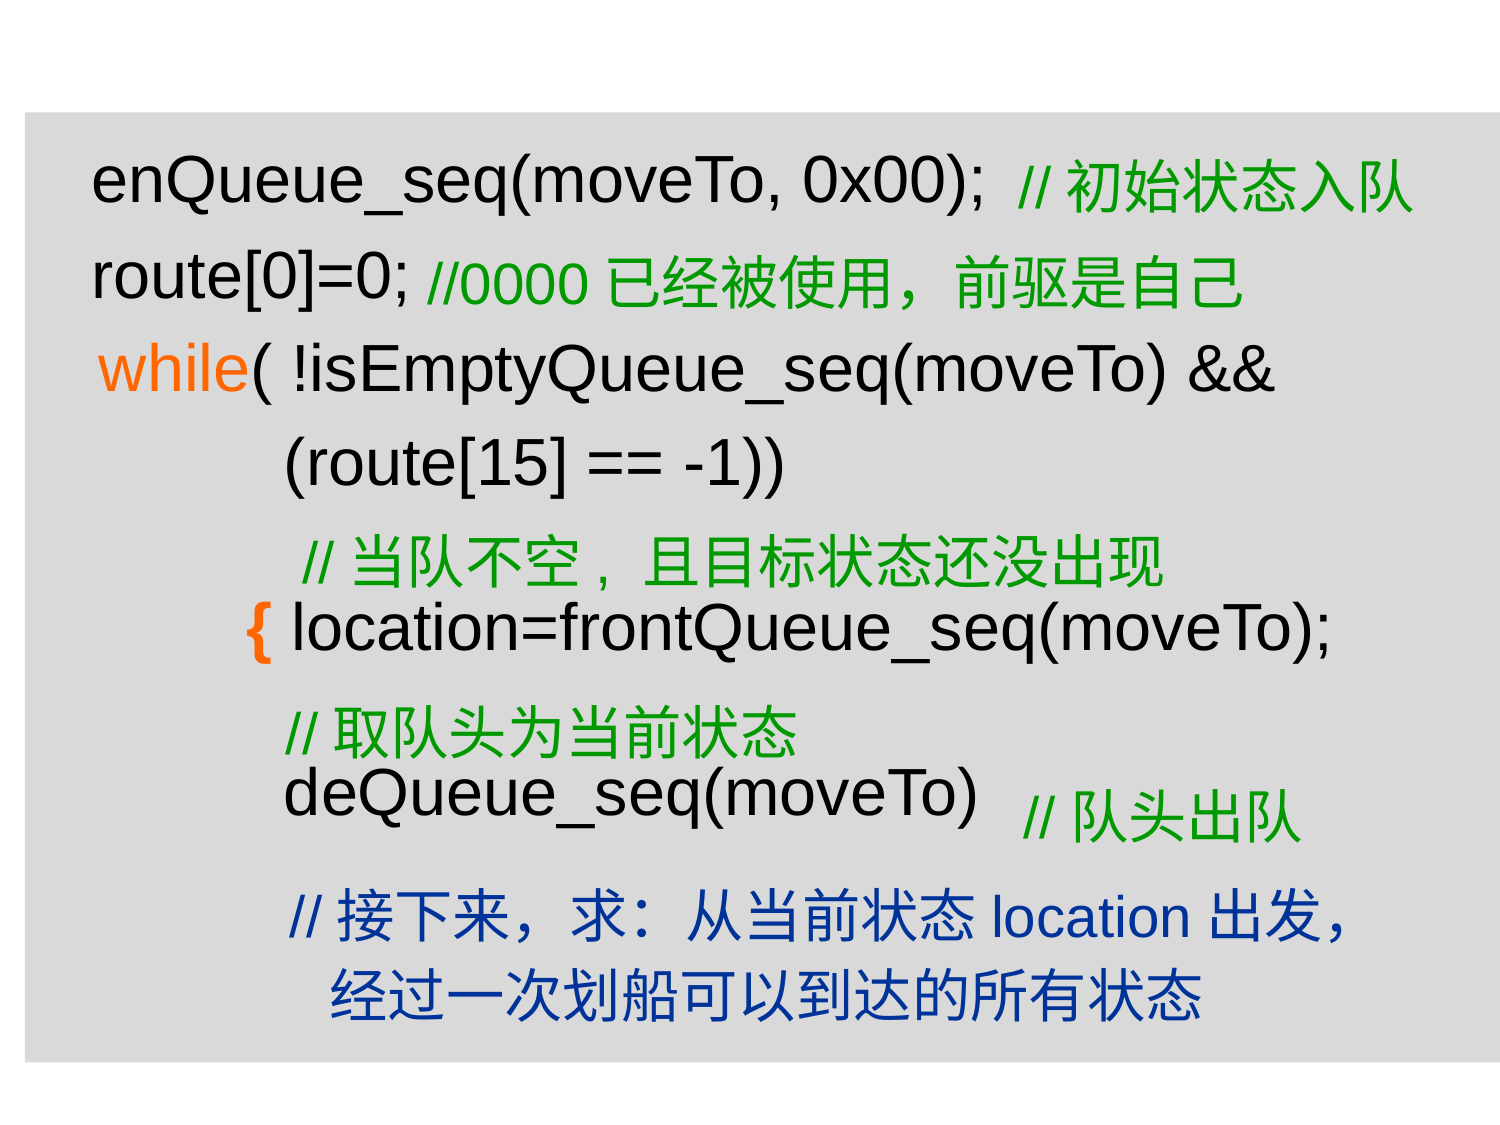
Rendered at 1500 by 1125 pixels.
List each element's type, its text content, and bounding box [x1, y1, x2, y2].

text_box //接下来，求：从当前状态location出发， 经过一次划船可以到达的所有状态 [274, 862, 1475, 1037]
text_box //初始状态入队 [1004, 125, 1430, 224]
text_box //0000已经被使用，前驱是自己 [412, 224, 1500, 324]
text_box enQueue_seq(moveTo, 0x00); route[0]=0; while( !isEmptyQueue_seq(moveTo) && (route[15] == -1)) { location=frontQueue_seq(moveTo); deQueue_seq(moveTo) [24, 112, 1500, 1063]
text_box //队头出队 [1008, 755, 1318, 858]
text_box //当队不空, 且目标状态还没出现 [287, 500, 1300, 603]
text_box //取队头为当前状态 [271, 671, 814, 774]
